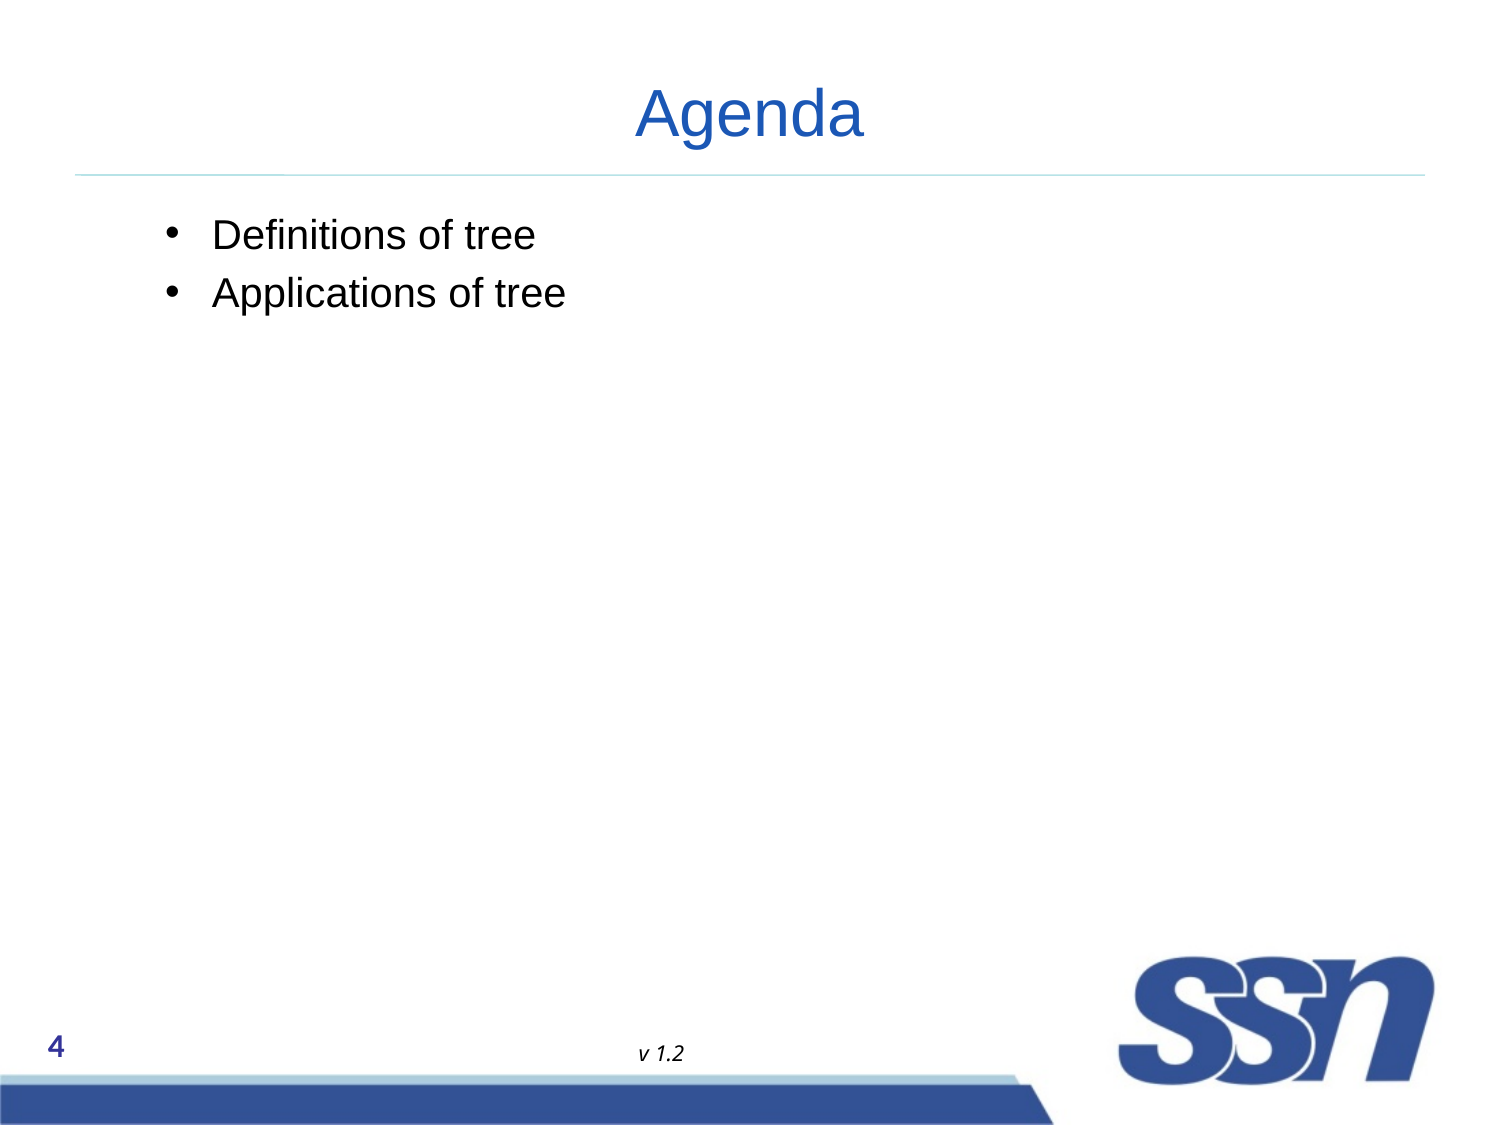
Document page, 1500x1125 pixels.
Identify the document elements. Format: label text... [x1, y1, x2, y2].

title Agenda [75, 45, 1425, 175]
list Definitions of tree Applications of tree [75, 200, 1305, 1005]
picture [0, 913, 1500, 1125]
